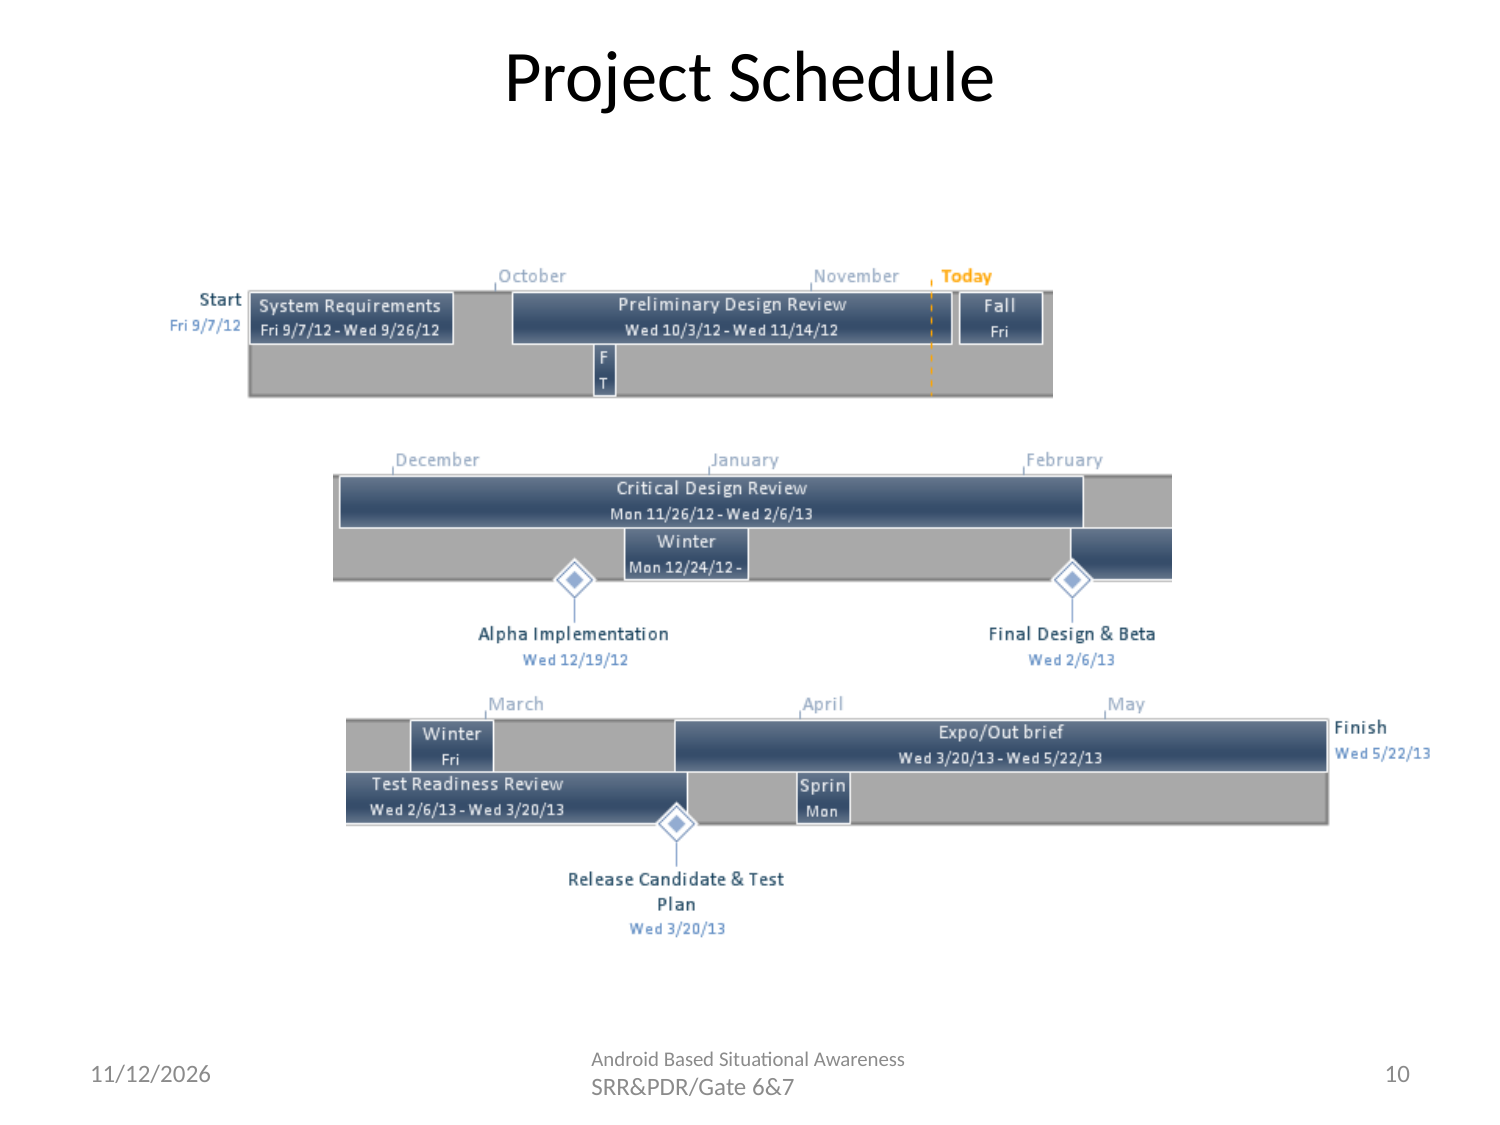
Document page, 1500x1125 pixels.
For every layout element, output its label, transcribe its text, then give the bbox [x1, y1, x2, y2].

picture [165, 247, 1444, 951]
title Project Schedule [75, 21, 1425, 125]
slide_number 10 [1074, 1042, 1425, 1103]
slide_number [75, 1042, 425, 1103]
